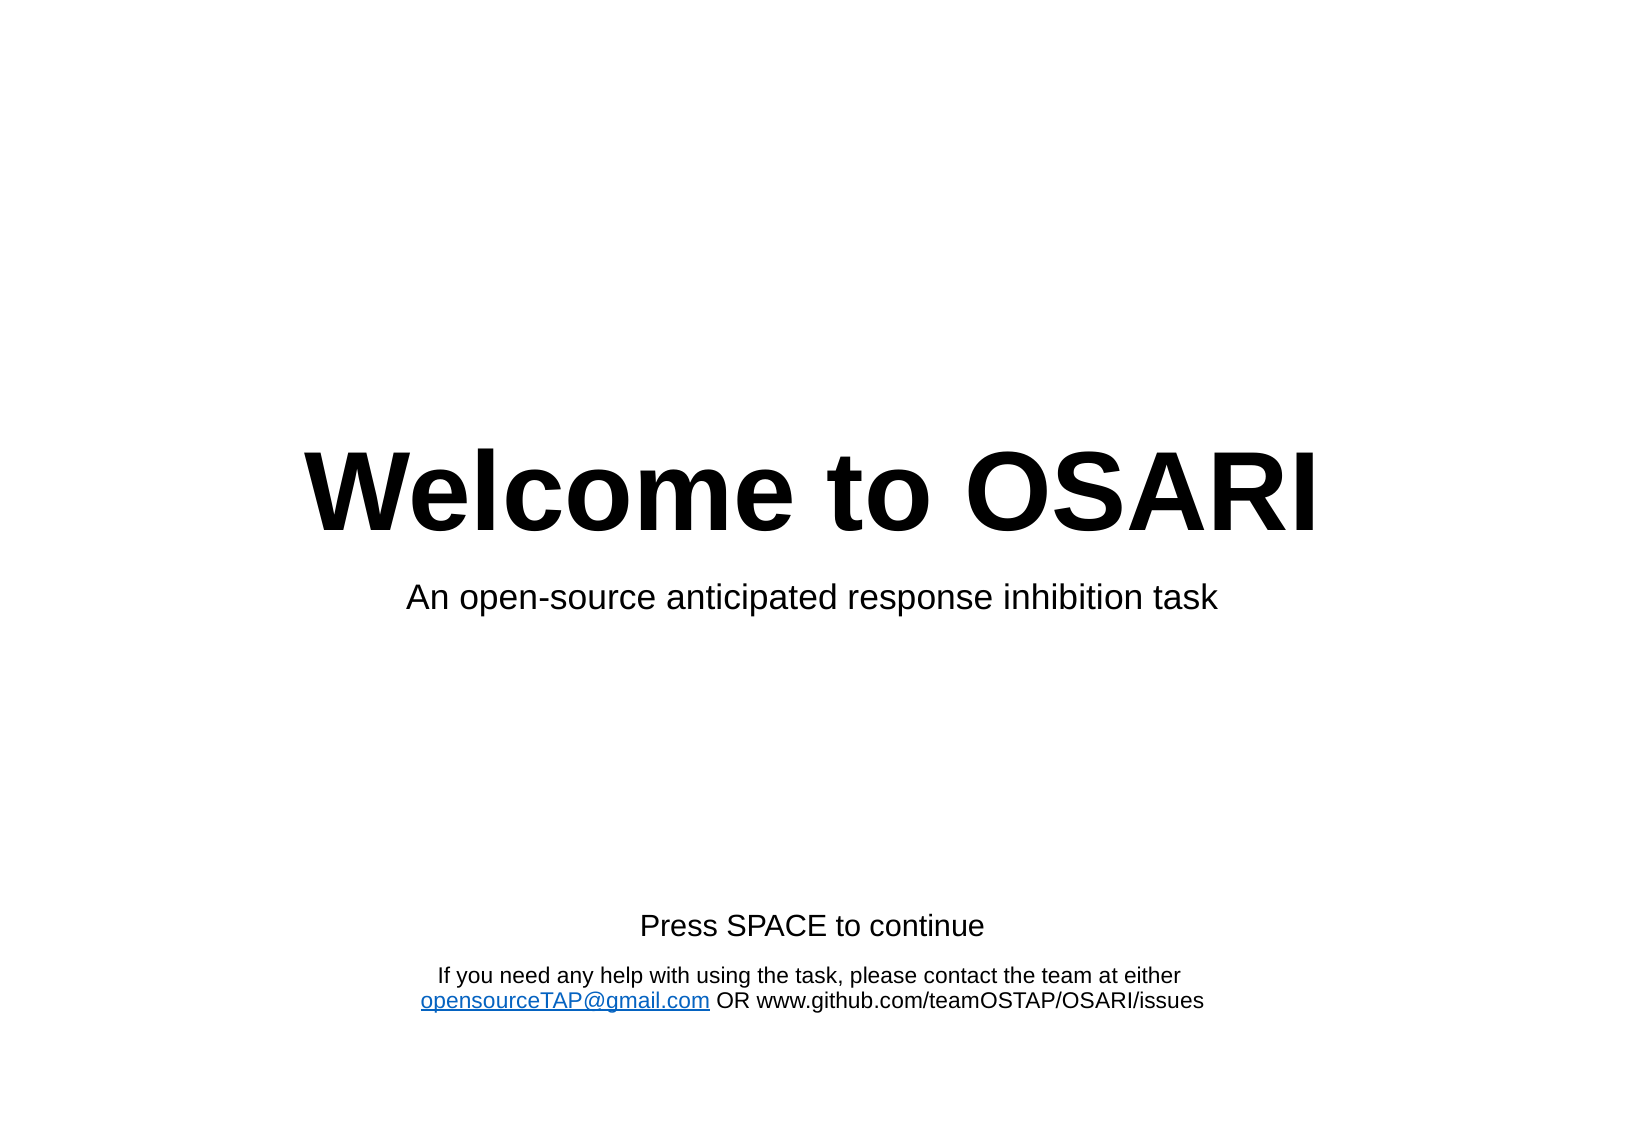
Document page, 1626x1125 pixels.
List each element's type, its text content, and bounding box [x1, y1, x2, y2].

text_box Press SPACE to continue [355, 905, 1270, 959]
subtitle An open-source anticipated response inhibition task [355, 571, 1270, 738]
text_box If you need any help with using the task, please contact the team at either opensourceTAP@gmail.com OR www.github.com/teamOSTAP/OSARI/issues [355, 959, 1270, 1125]
title Welcome to OSARI [0, 323, 1625, 563]
